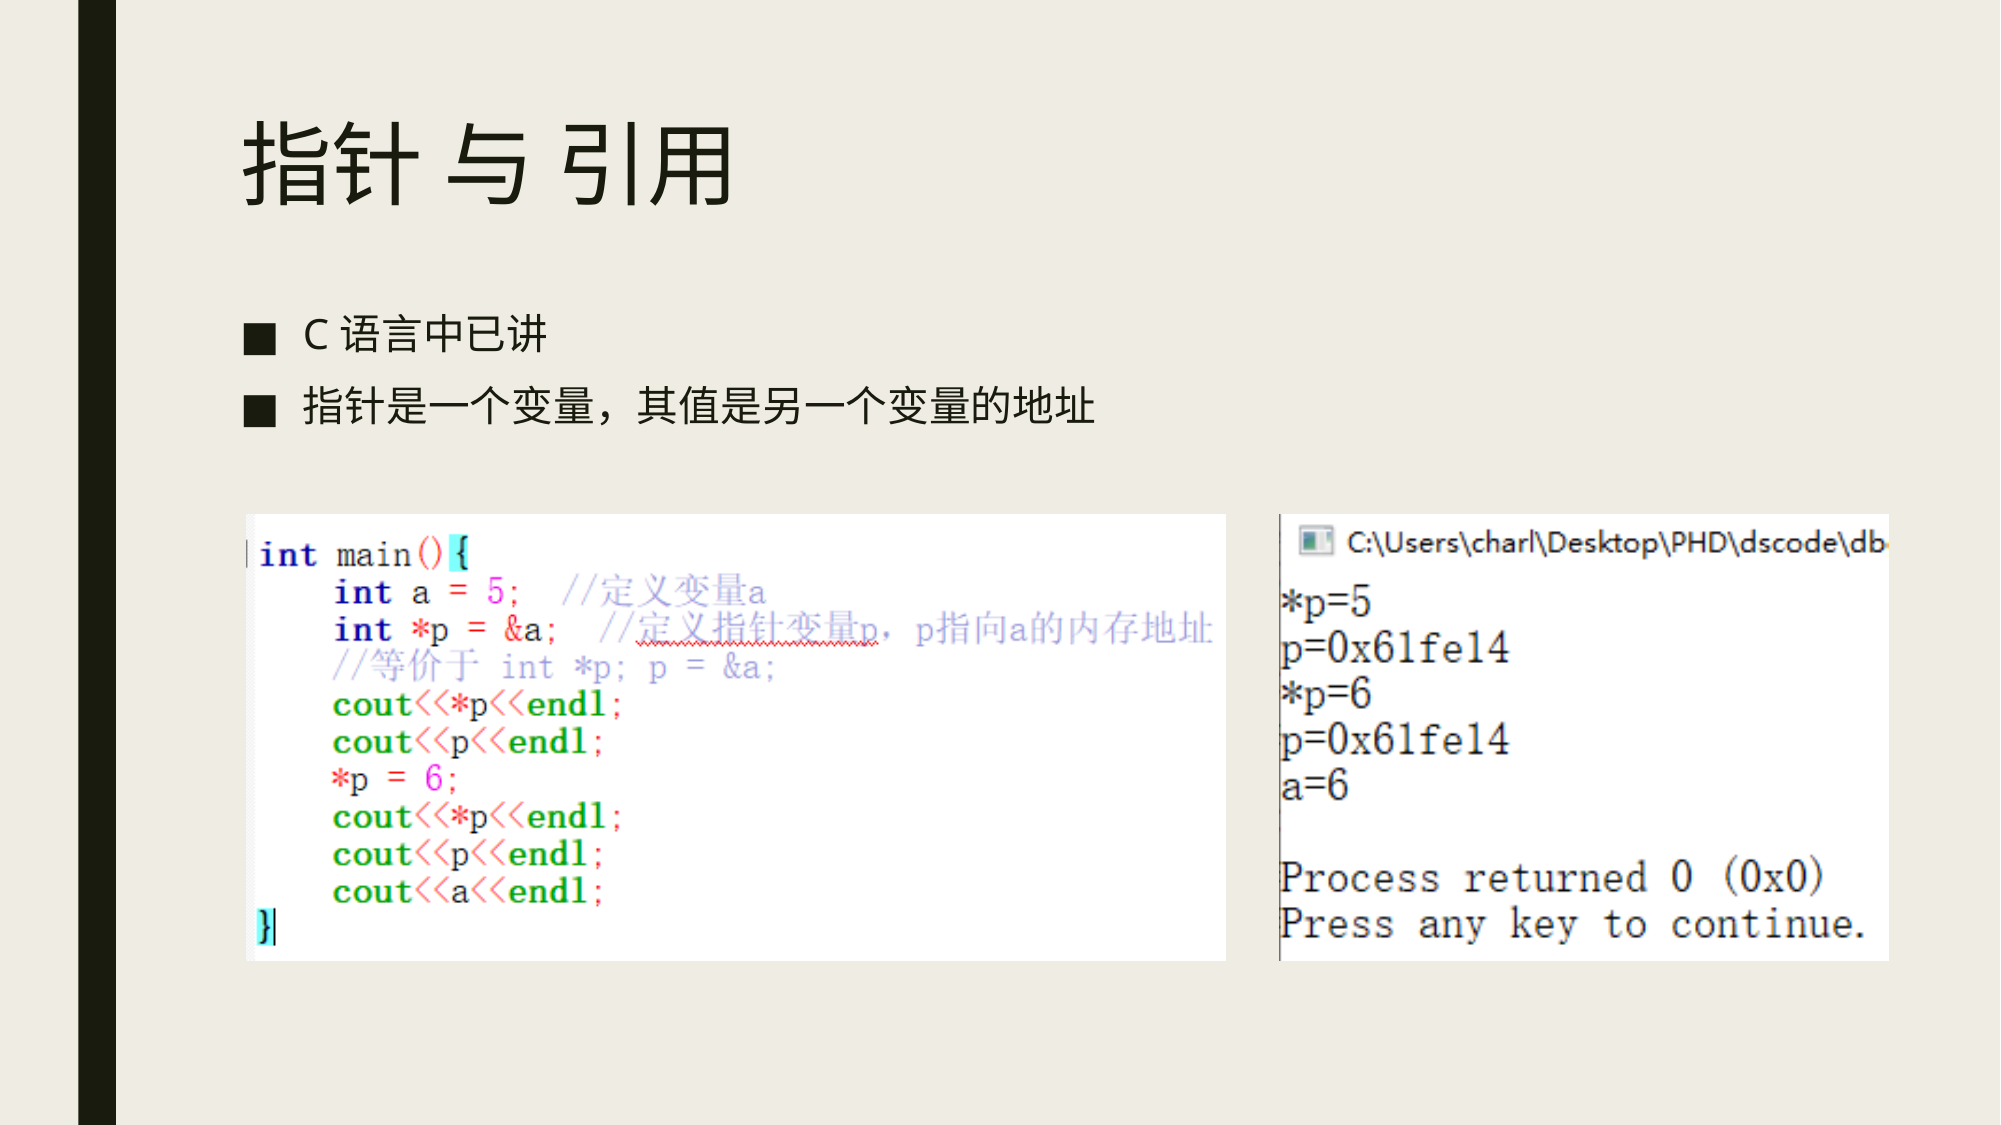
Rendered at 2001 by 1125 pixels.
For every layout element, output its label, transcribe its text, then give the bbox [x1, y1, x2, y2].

picture [1279, 514, 1889, 961]
list C语言中已讲 指针是一个变量，其值是另一个变量的地址 [225, 304, 1800, 505]
picture [245, 514, 1226, 961]
title 指针 与 引用 [225, 112, 1800, 304]
